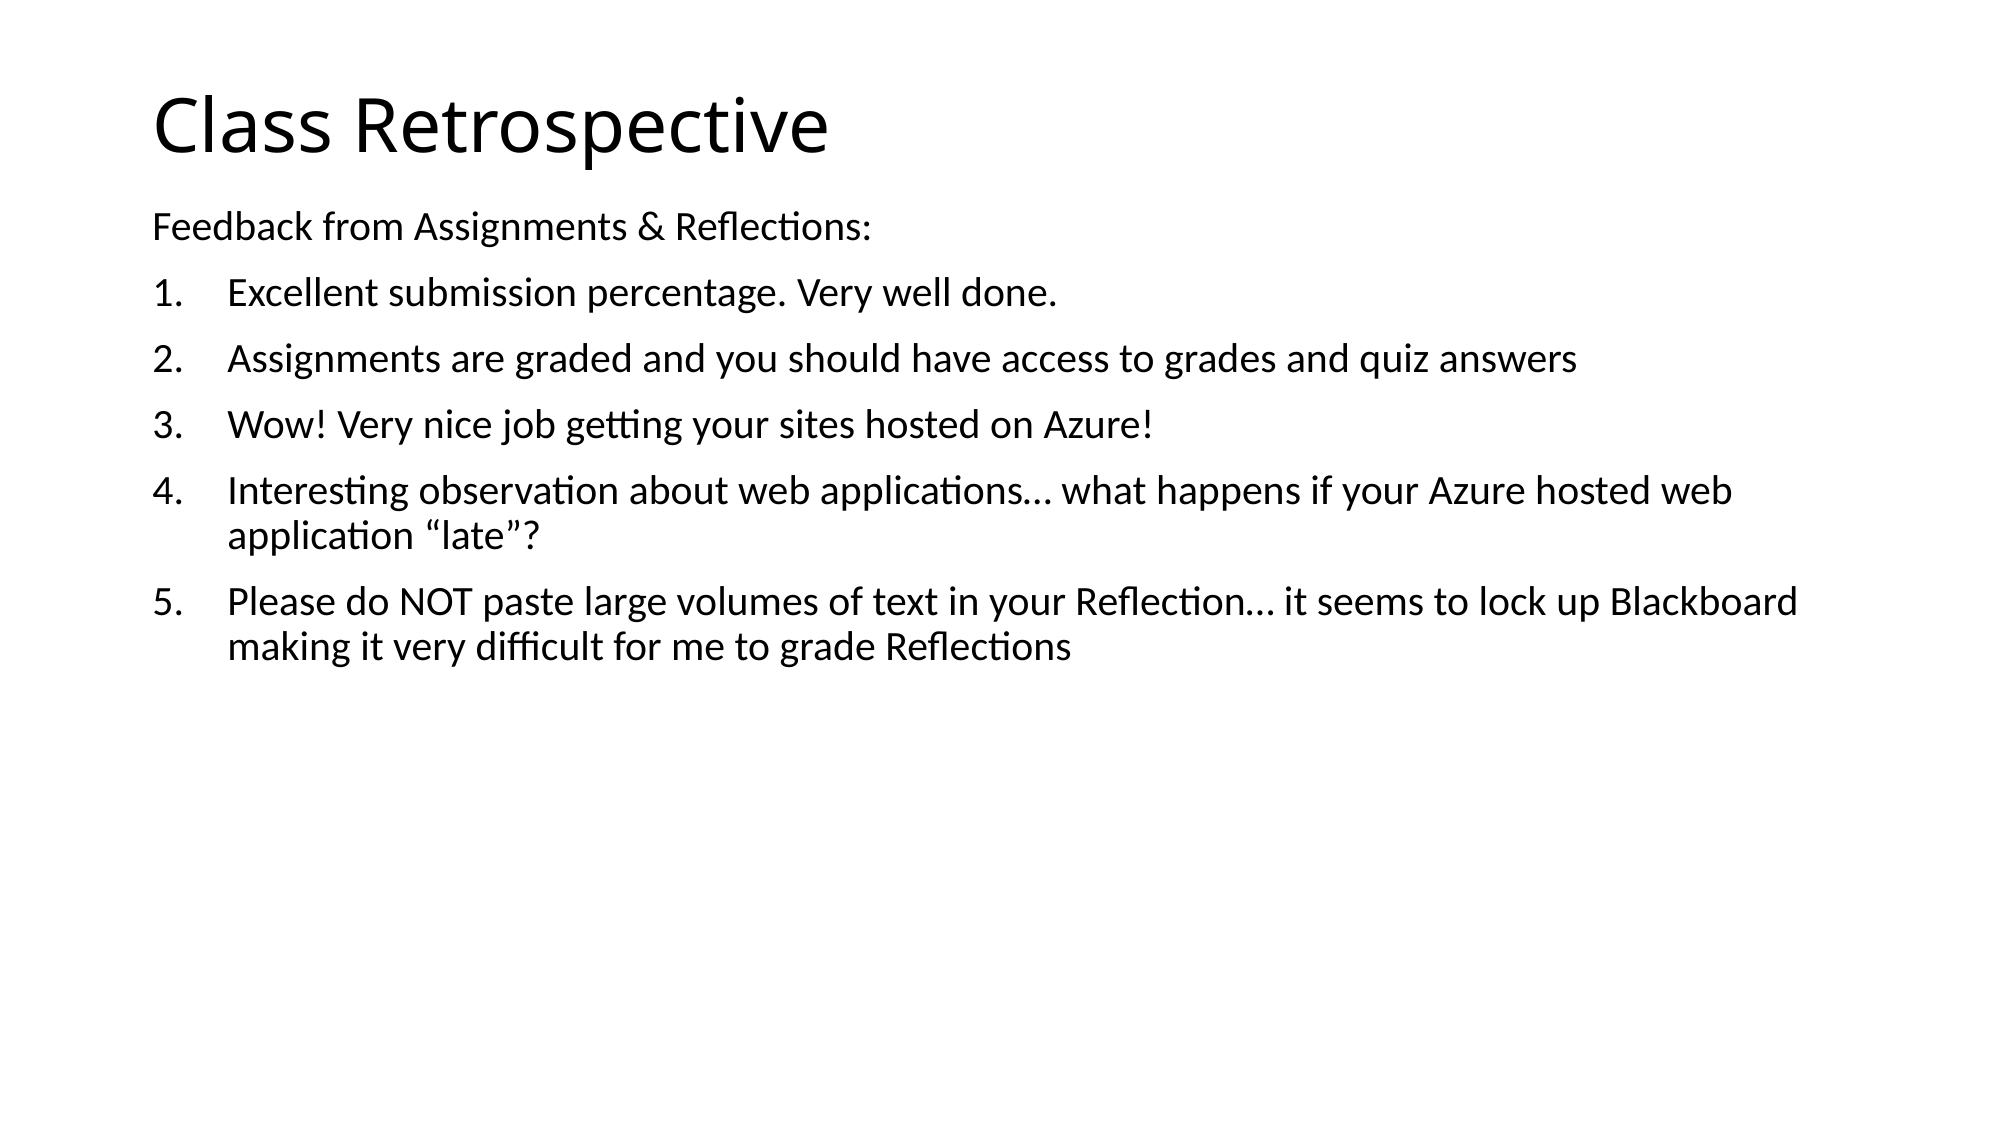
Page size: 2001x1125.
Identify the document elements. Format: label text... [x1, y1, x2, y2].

title Class Retrospective [137, 59, 1863, 197]
list Feedback from Assignments & Reflections: Excellent submission percentage. Very well done. Assignments are graded and you should have access to grades and quiz answers Wow! Very nice job getting your sites hosted on Azure! Interesting observation about web applications… what happens if your Azure hosted web application “late”? Please do NOT paste large volumes of text in your Reflection… it seems to lock up Blackboard making it very difficult for me to grade Reflections [137, 197, 1863, 1014]
